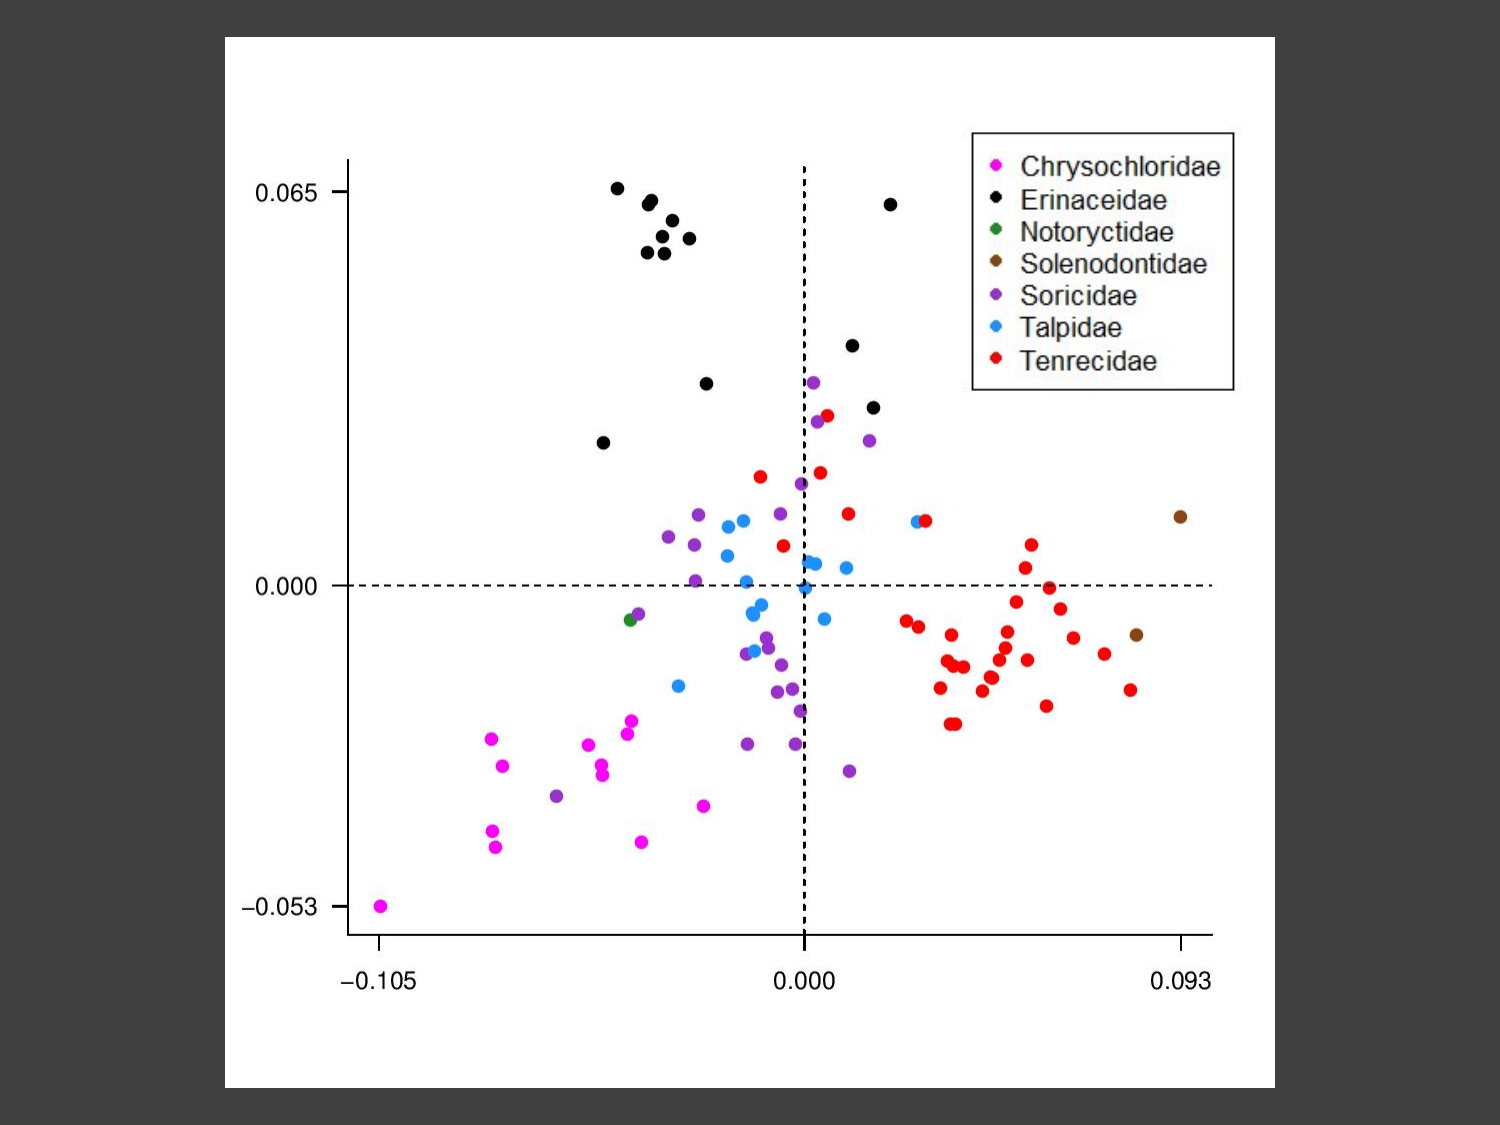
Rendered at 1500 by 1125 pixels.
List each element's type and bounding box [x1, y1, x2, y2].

picture [224, 37, 1276, 1088]
